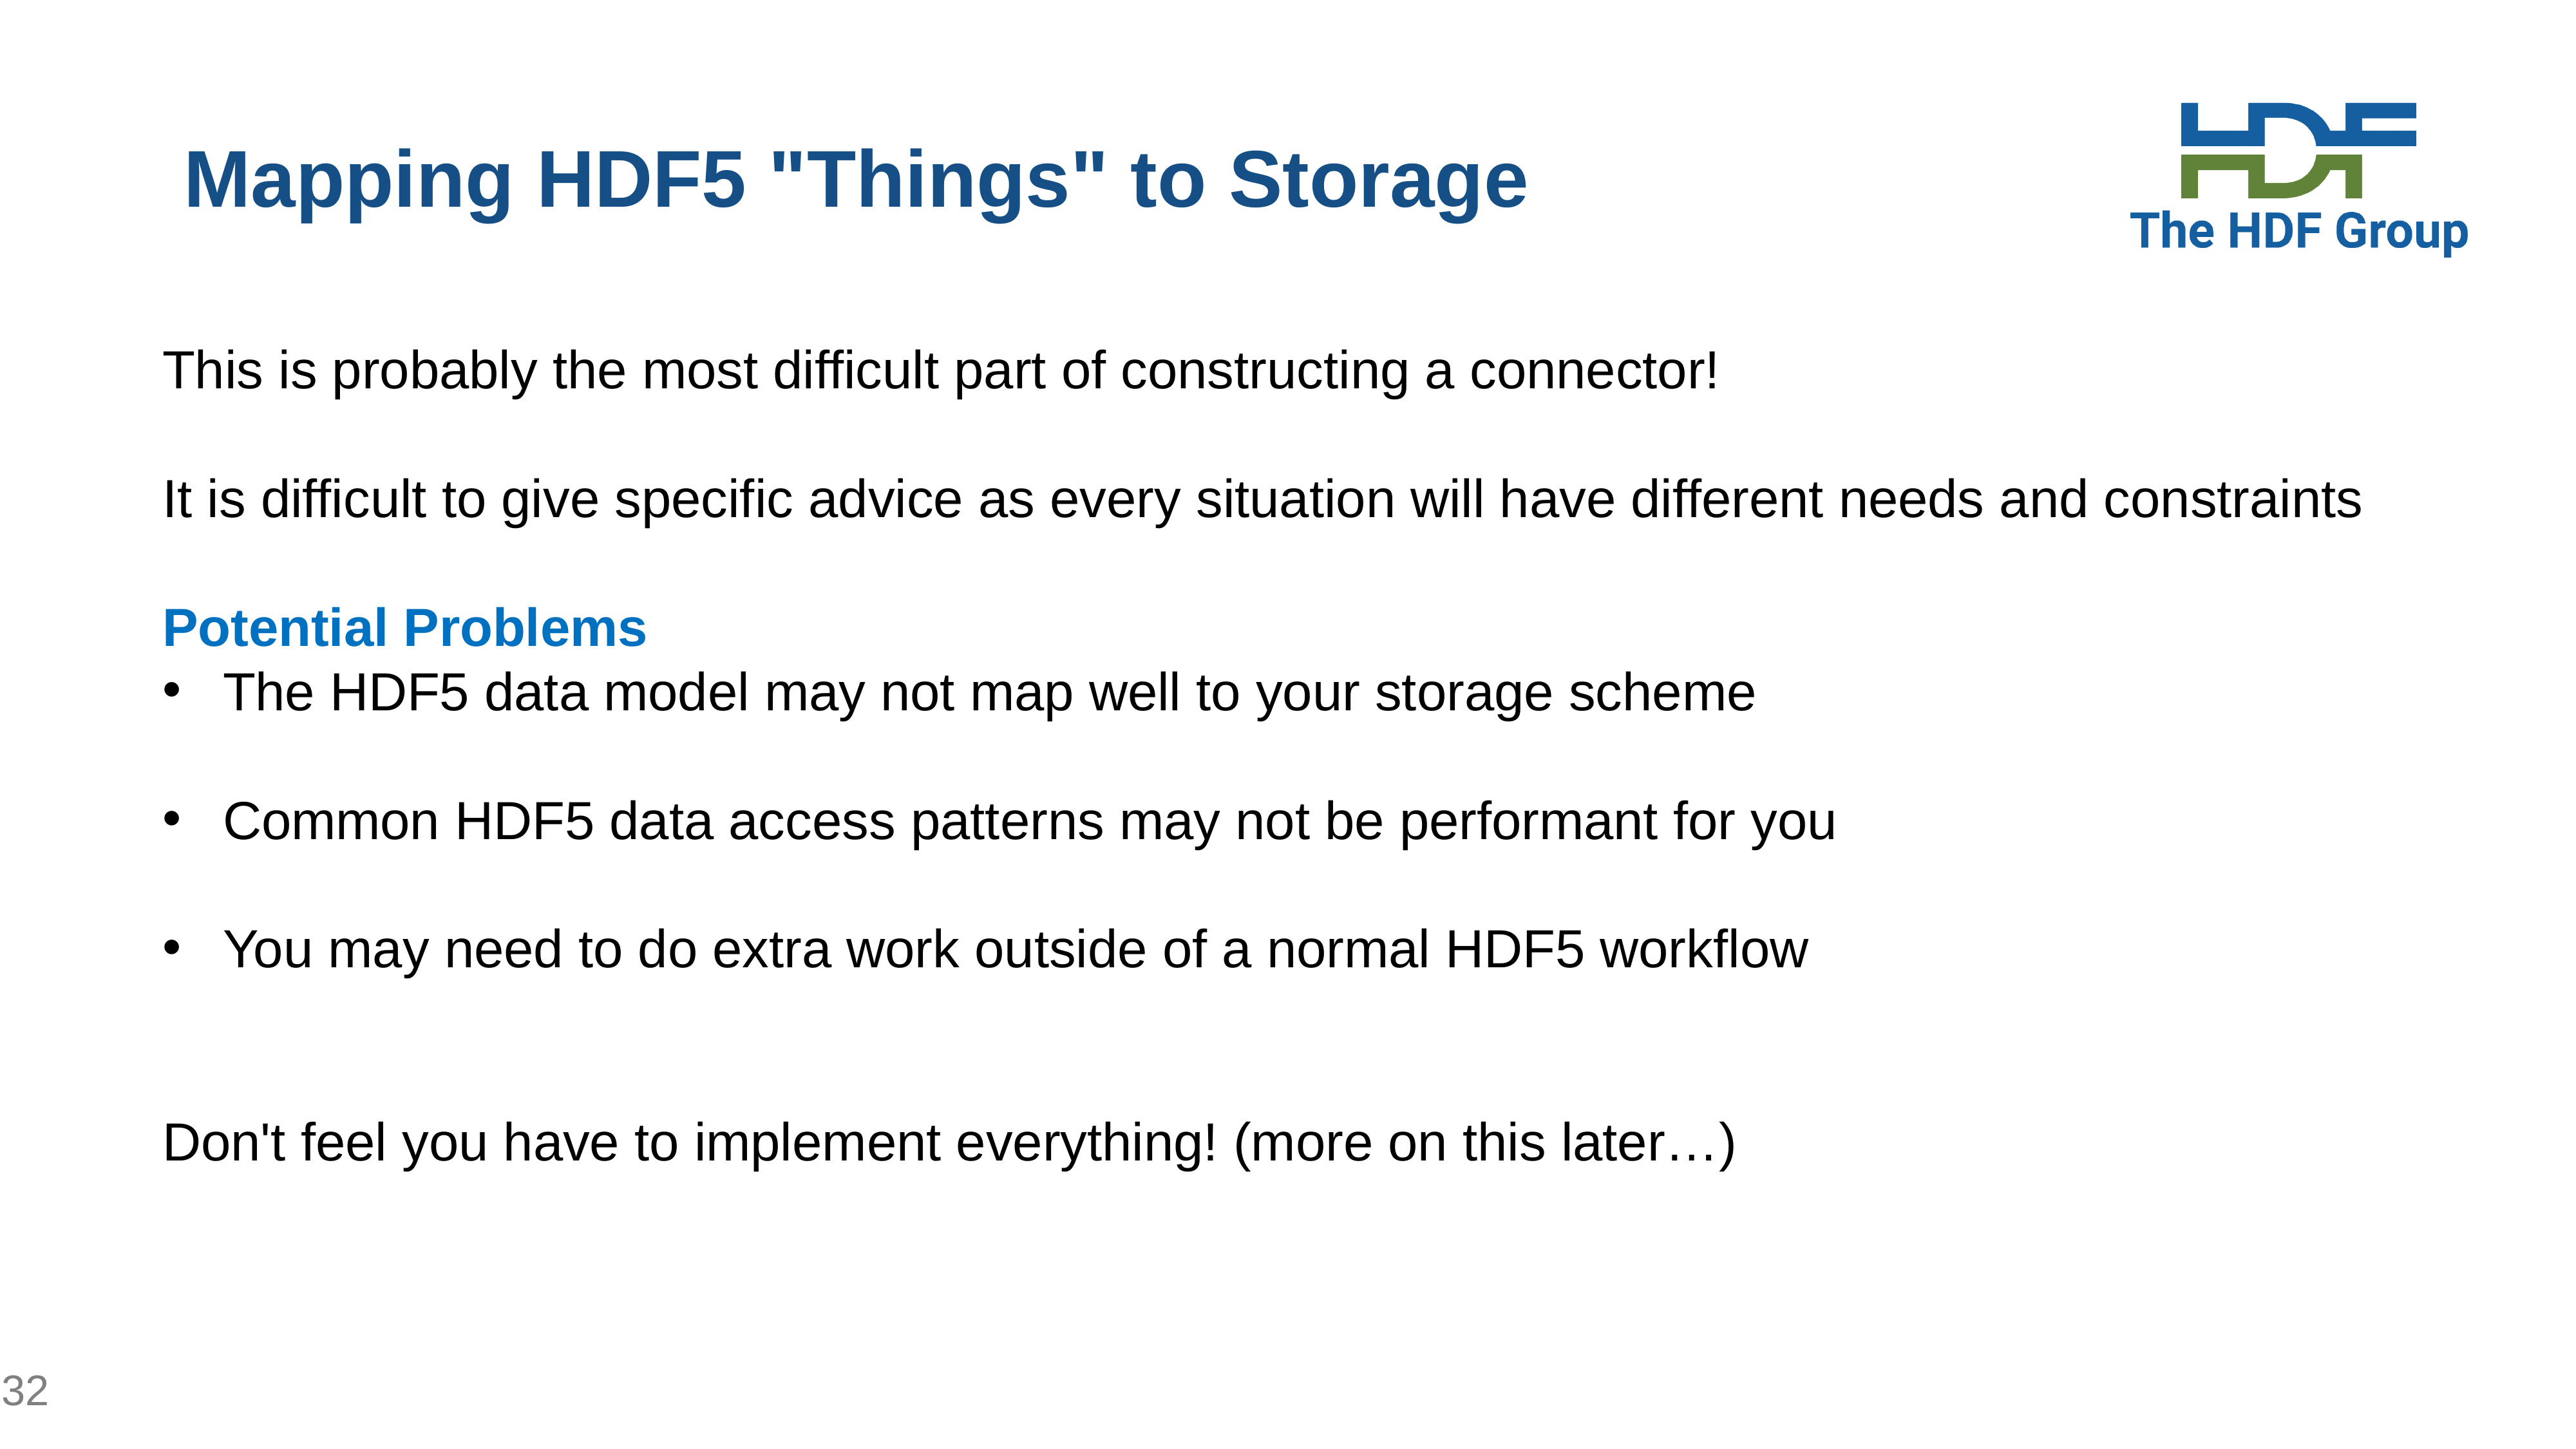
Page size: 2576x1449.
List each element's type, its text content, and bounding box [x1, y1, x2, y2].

title Mapping HDF5 "Things" to Storage [178, 142, 1980, 220]
text_box This is probably the most difficult part of constructing a connector! It is difficult to give specific advice as every situation will have different needs and constraints Potential Problems The HDF5 data model may not map well to your storage scheme Common HDF5 data access patterns may not be performant for you You may need to do extra work outside of a normal HDF5 workflow Don't feel you have to implement everything! (more on this later…) [153, 330, 2472, 1177]
picture [2112, 98, 2485, 264]
